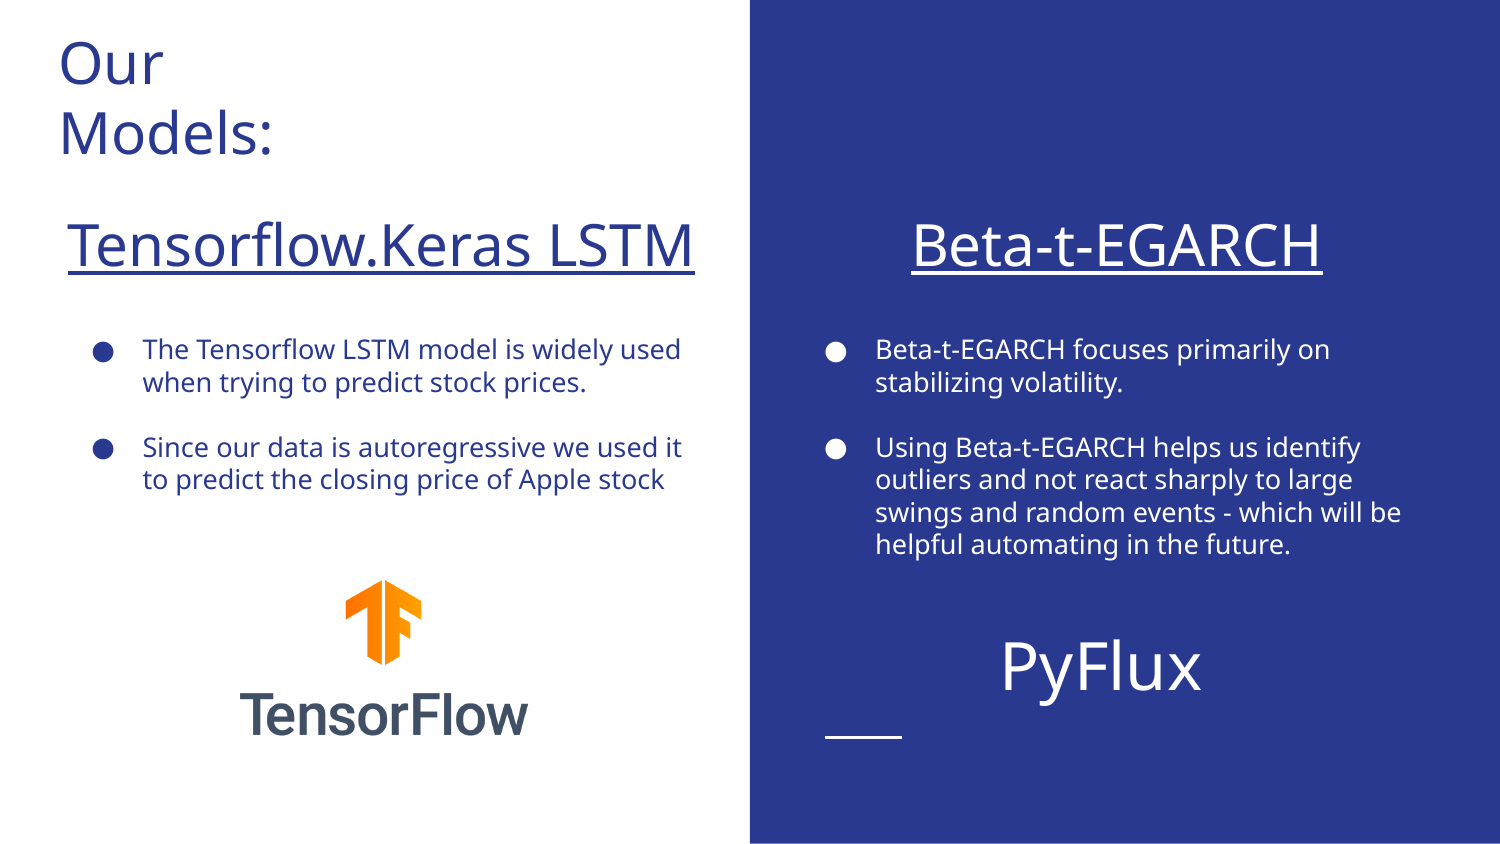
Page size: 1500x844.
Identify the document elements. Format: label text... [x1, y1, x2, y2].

text_box Tensorflow.Keras LSTM [52, 192, 727, 293]
list Beta-t-EGARCH [785, 183, 1449, 303]
picture [137, 518, 632, 797]
subtitle Beta-t-EGARCH focuses primarily on stabilizing volatility. Using Beta-t-EGARCH helps us identify outliers and not react sharply to large swings and random events - which will be helpful automating in the future. [785, 317, 1449, 579]
title Our Models: [43, 87, 396, 182]
text_box PyFlux [984, 608, 1250, 719]
subtitle The Tensorflow LSTM model is widely used when trying to predict stock prices. Since our data is autoregressive we used it to predict the closing price of Apple stock [52, 317, 717, 727]
